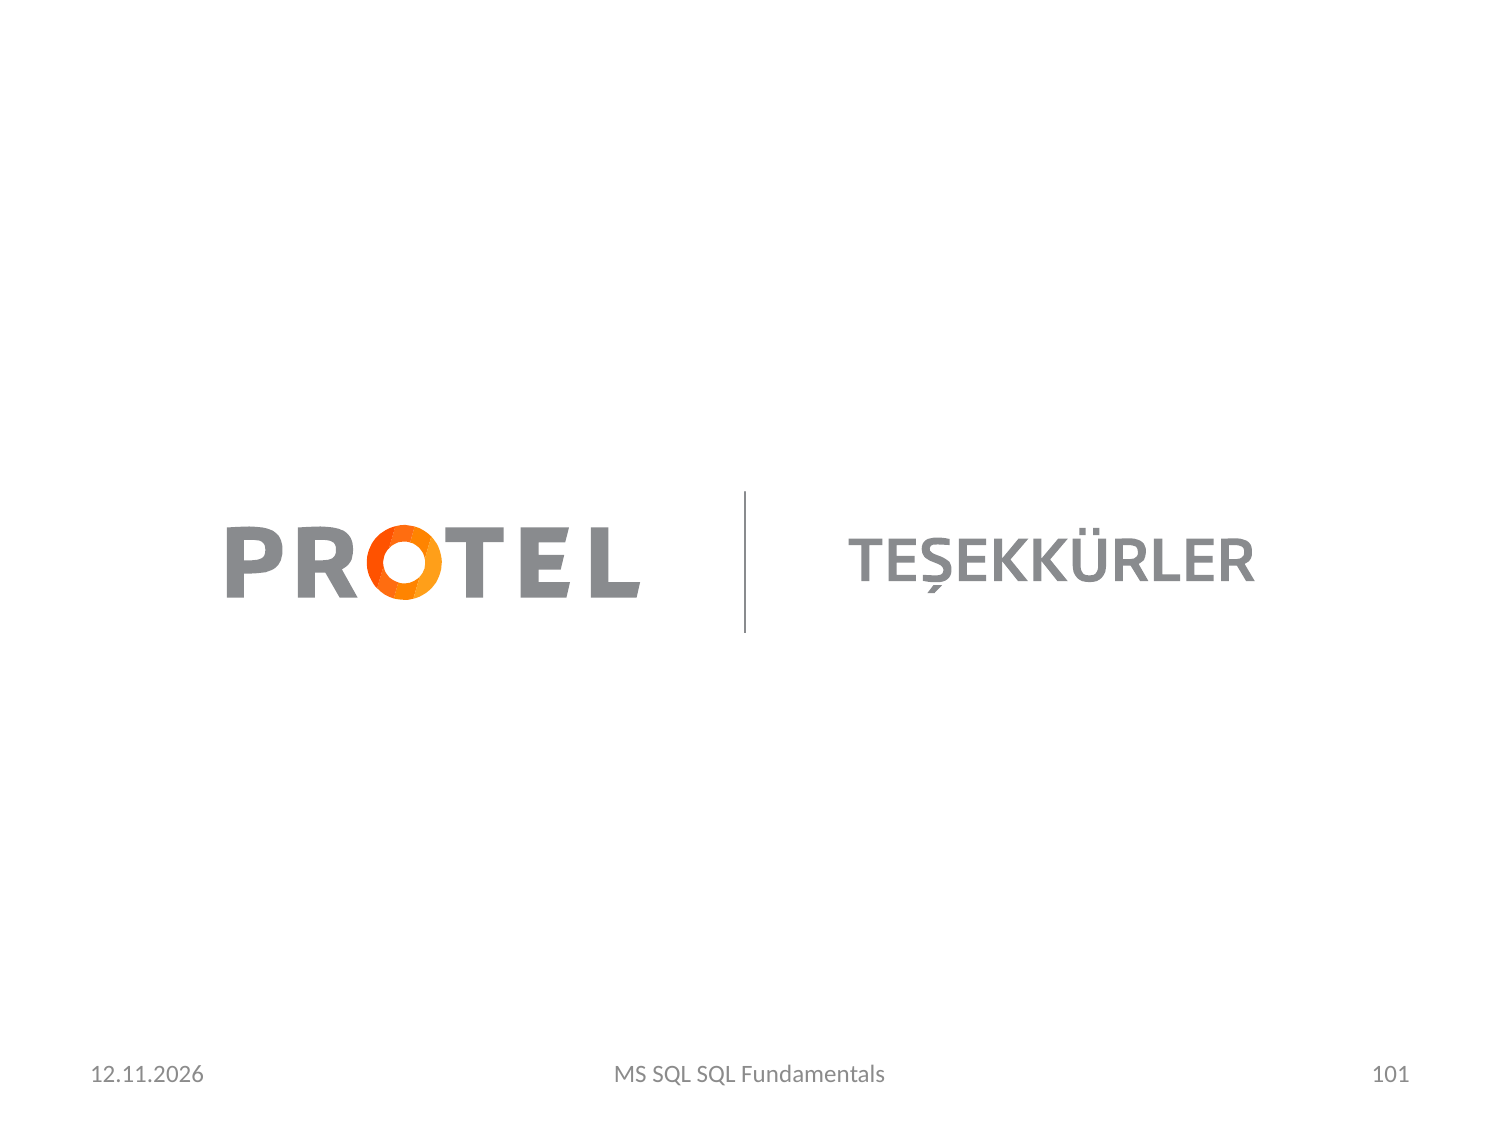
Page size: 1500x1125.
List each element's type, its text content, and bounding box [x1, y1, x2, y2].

slide_number 101 [1074, 1042, 1425, 1103]
footer MS SQL SQL Fundamentals [512, 1042, 988, 1103]
picture [226, 491, 1274, 634]
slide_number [75, 1042, 425, 1103]
